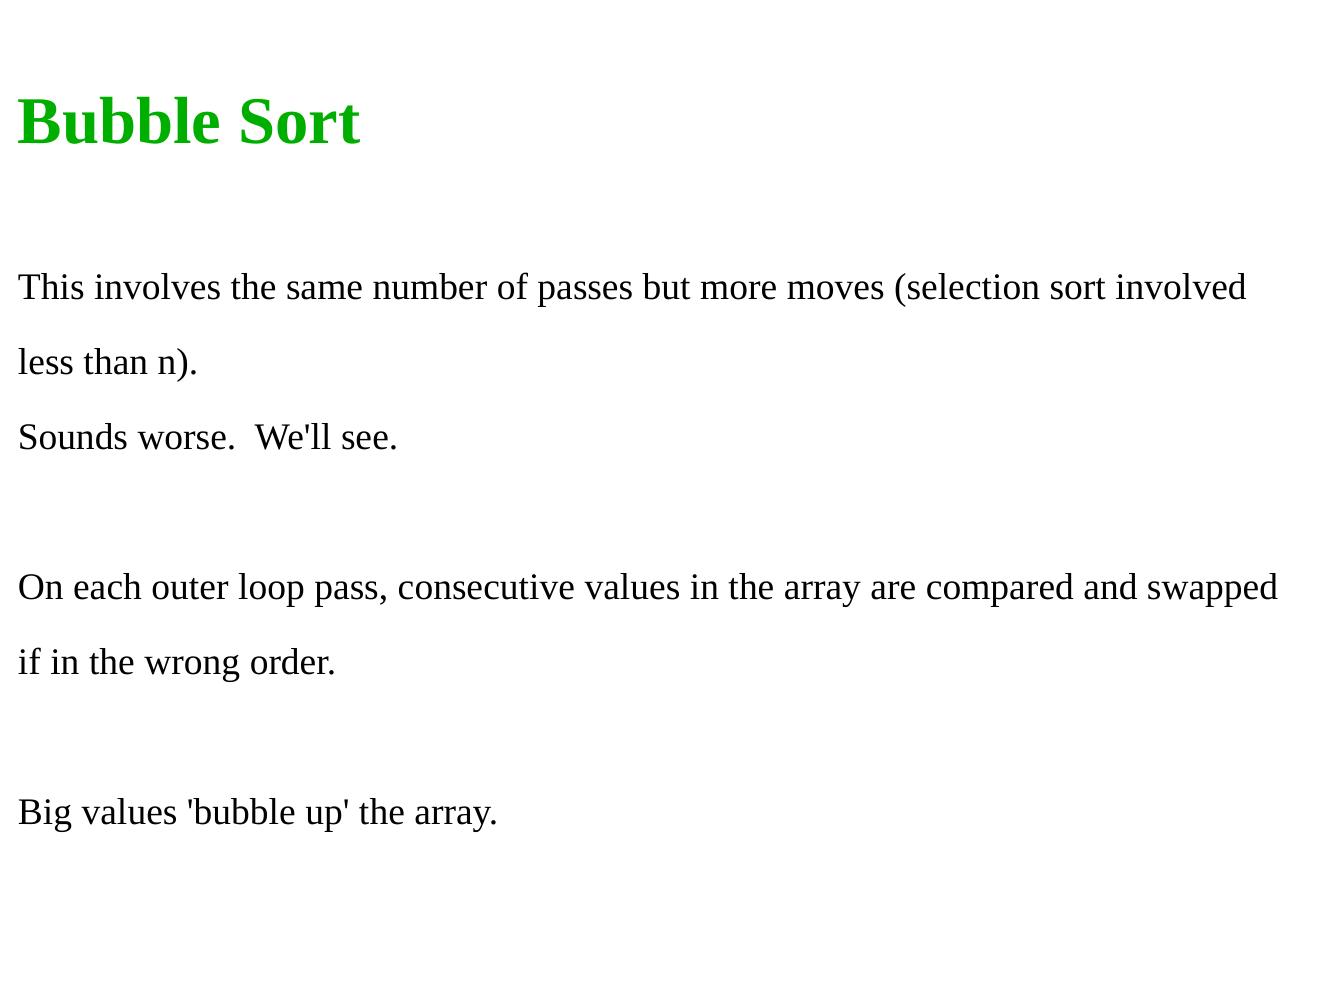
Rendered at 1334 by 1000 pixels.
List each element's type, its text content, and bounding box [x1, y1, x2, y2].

text_box Bubble Sort This involves the same number of passes but more moves (selection sort involved less than n). Sounds worse. We'll see. On each outer loop pass, consecutive values in the array are compared and swapped if in the wrong order. Big values 'bubble up' the array. [14, 64, 1305, 836]
